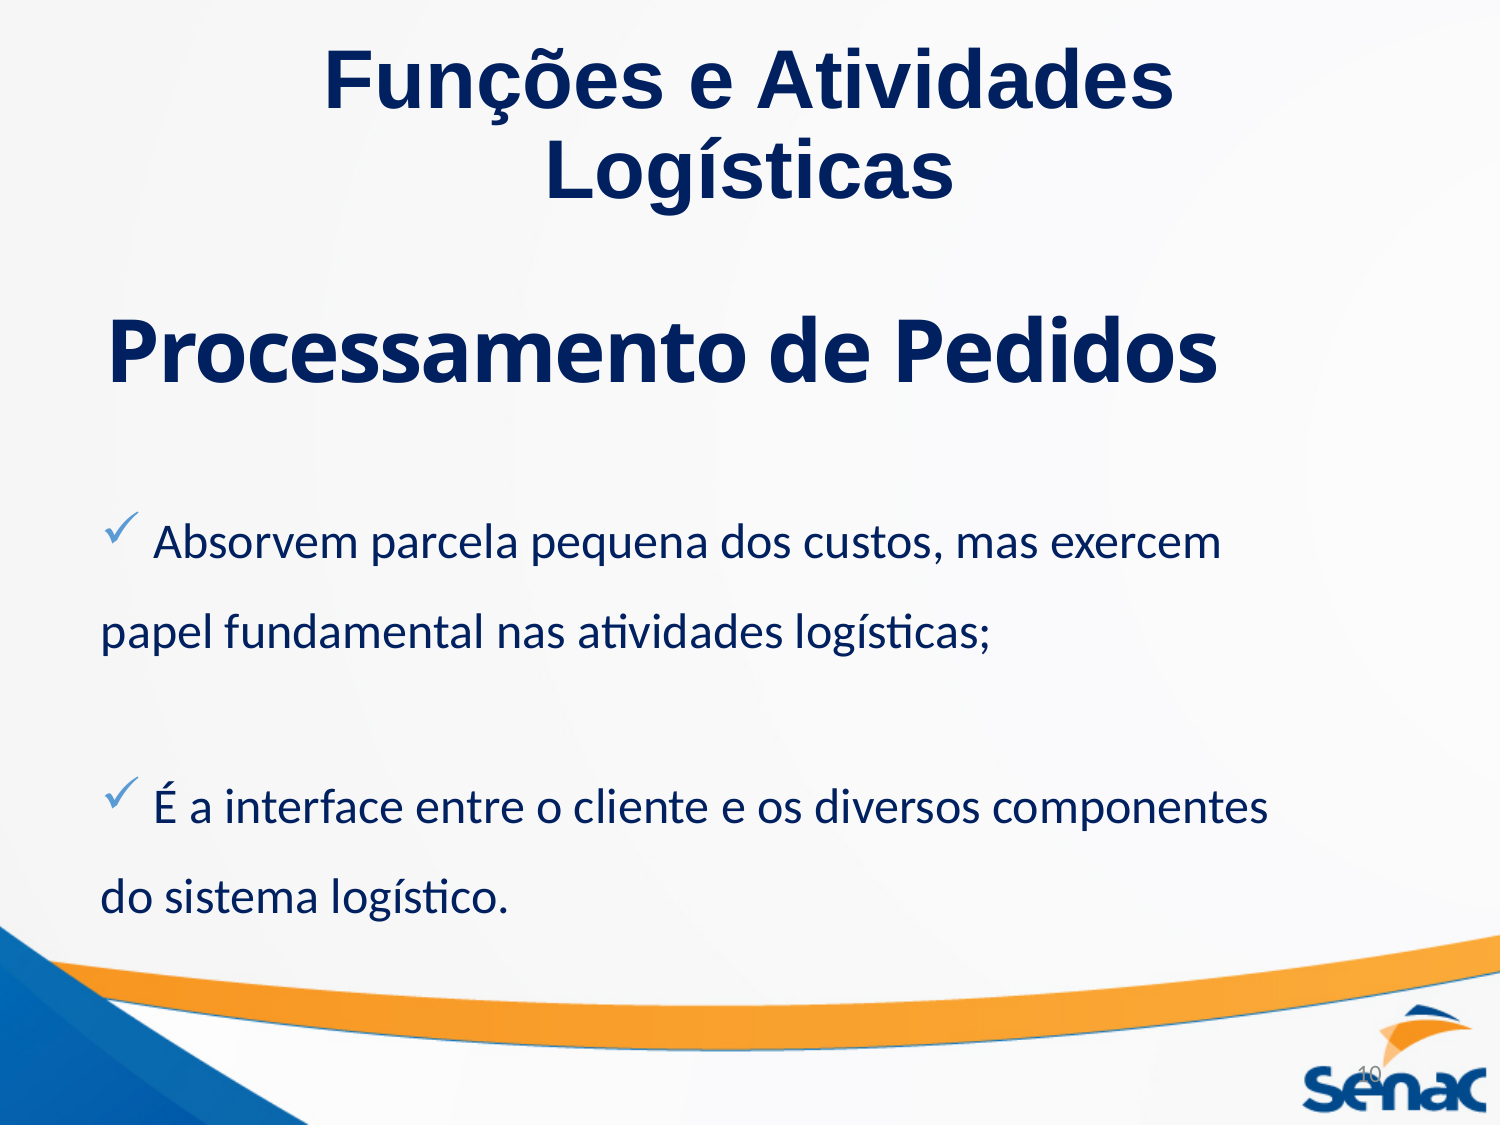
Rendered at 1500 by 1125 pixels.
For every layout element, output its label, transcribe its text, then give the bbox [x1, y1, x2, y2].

title Funções e Atividades Logísticas [103, 18, 1397, 236]
slide_number 10 [1059, 1042, 1397, 1103]
text_box Processamento de Pedidos [90, 221, 1311, 330]
picture [0, 0, 1500, 1125]
text_box Absorvem parcela pequena dos custos, mas exercem papel fundamental nas atividades logísticas; É a interface entre o cliente e os diversos componentes do sistema logístico. [85, 330, 1333, 1073]
